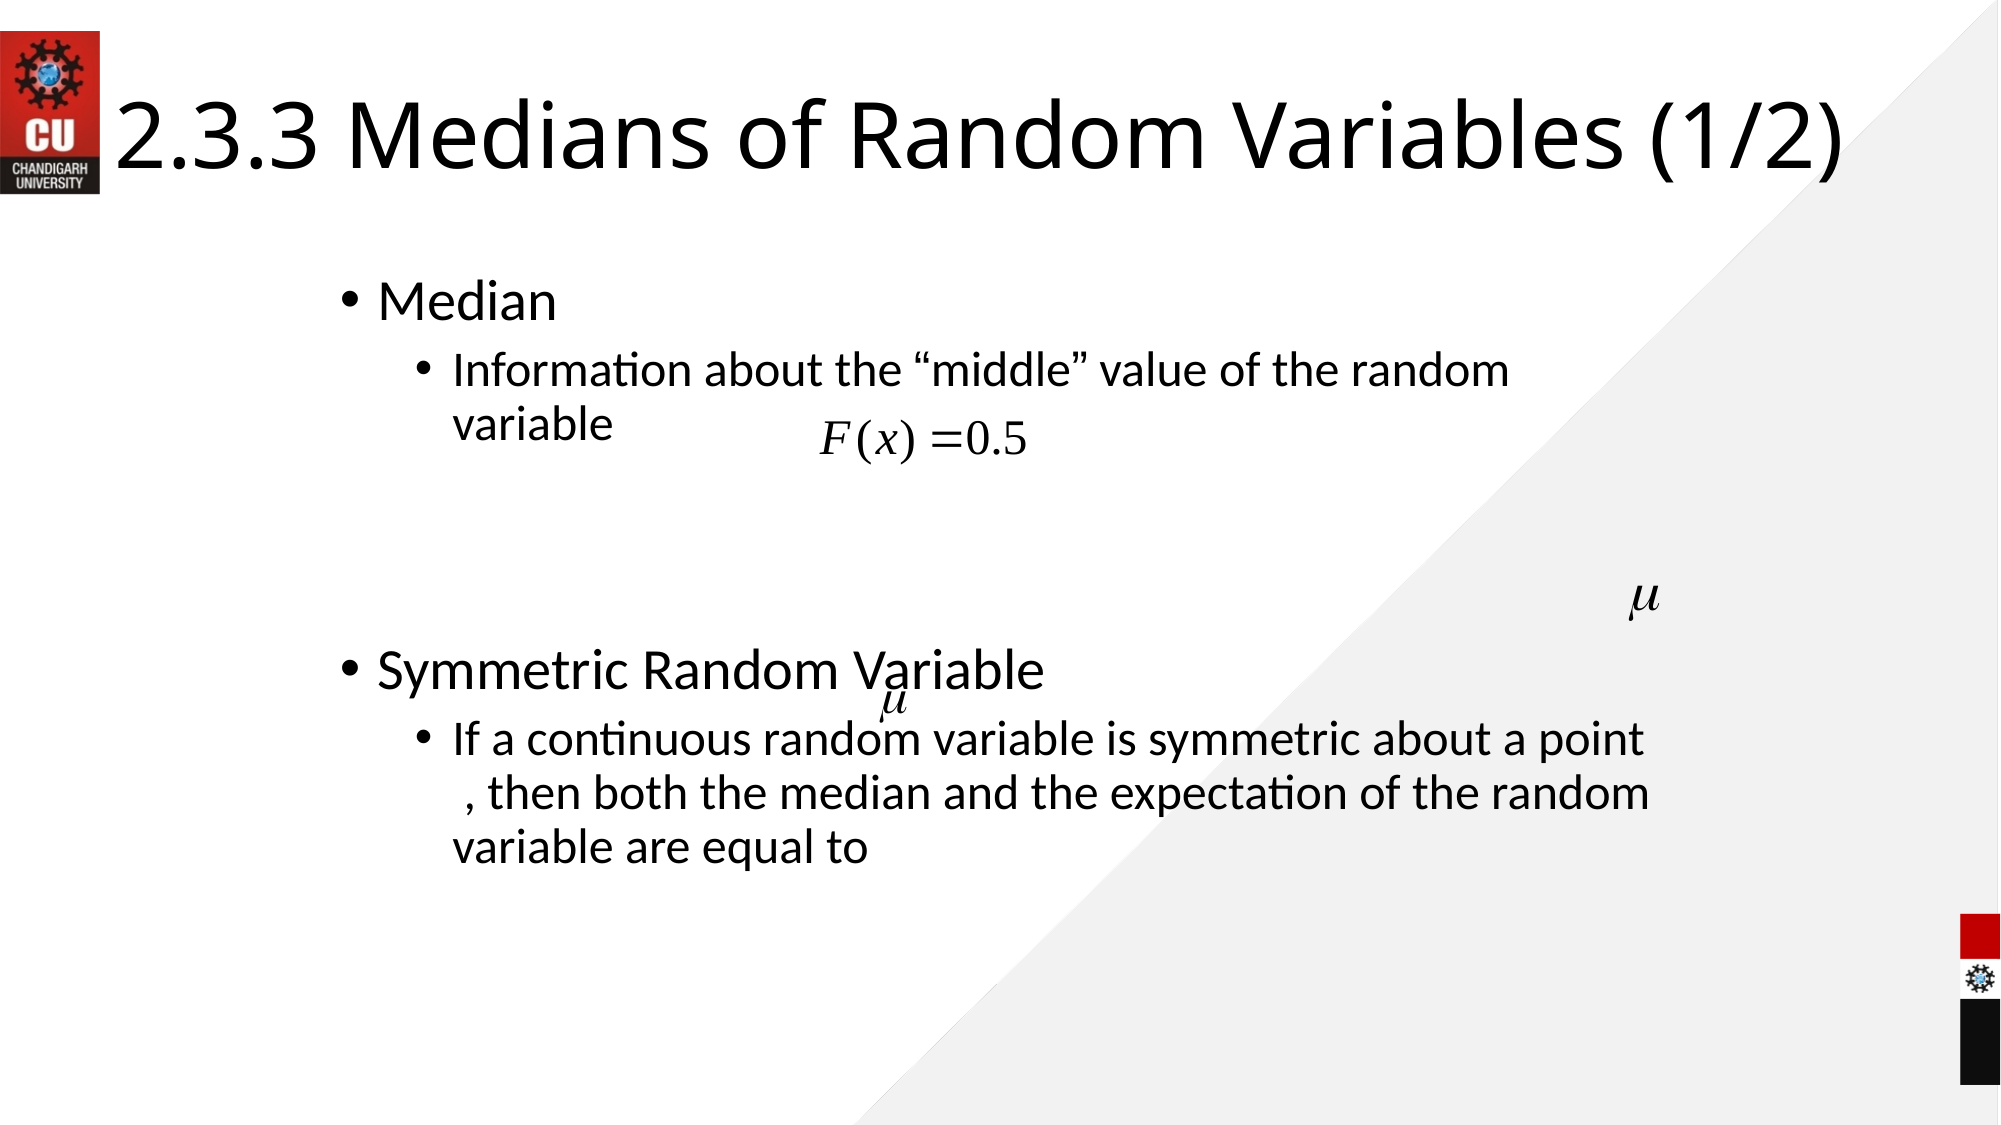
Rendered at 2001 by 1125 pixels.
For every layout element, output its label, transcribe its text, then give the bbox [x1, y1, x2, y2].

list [810, 408, 1036, 476]
list Median Information about the “middle” value of the random variable Symmetric Random Variable If a continuous random variable is symmetric about a point , then both the median and the expectation of the random variable are equal to [324, 262, 1686, 1005]
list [869, 680, 919, 734]
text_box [1618, 574, 1674, 634]
picture [0, 0, 2001, 1125]
title 2.3.3 Medians of Random Variables (1/2) [99, 45, 1900, 233]
